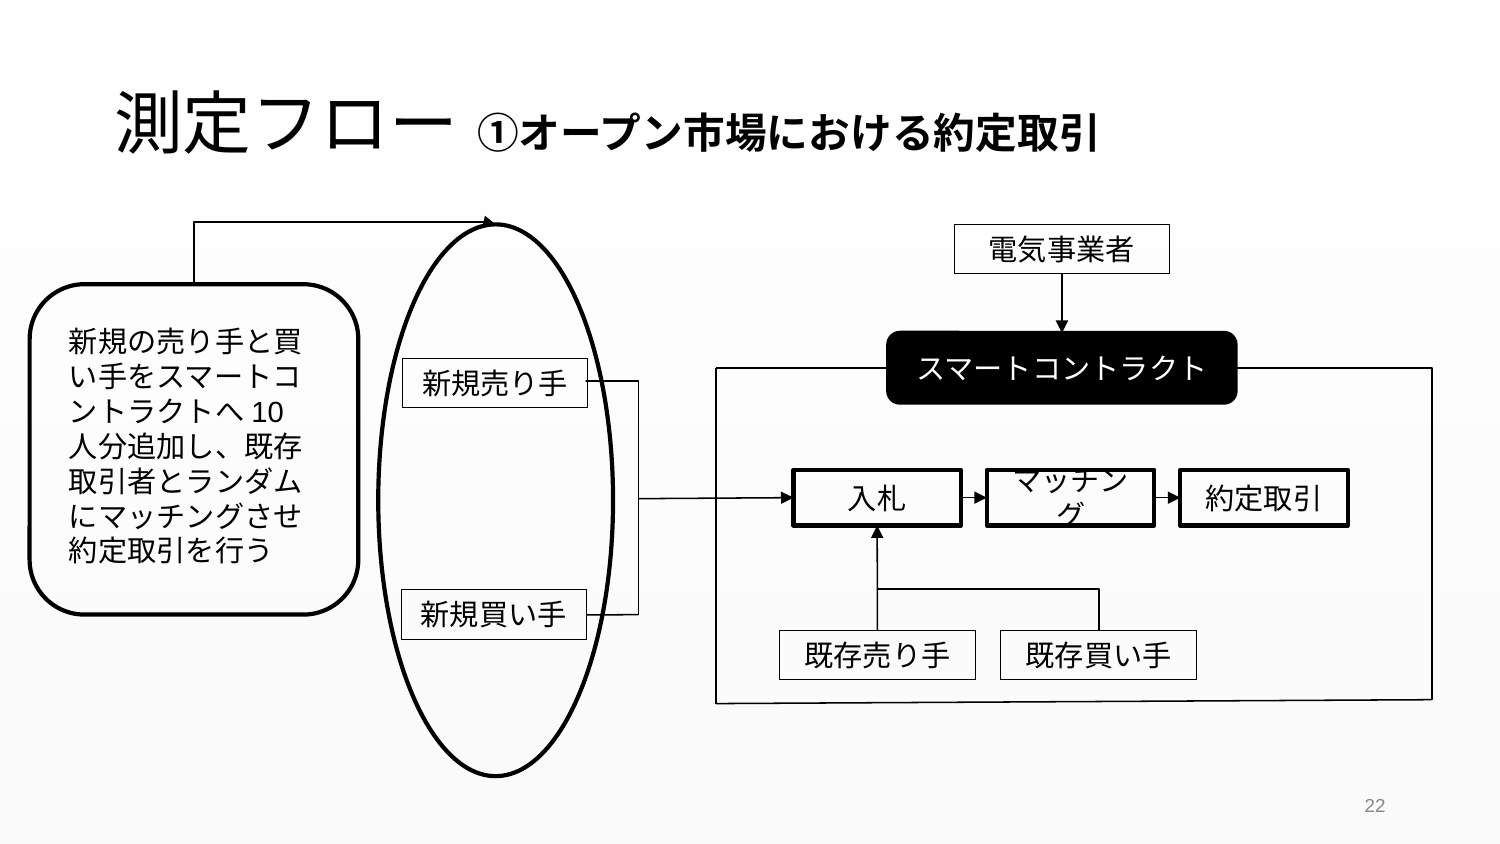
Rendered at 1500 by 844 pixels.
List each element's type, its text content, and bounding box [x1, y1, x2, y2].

text_box スマートコントラクト [886, 330, 1238, 405]
text_box 約定取引 [1178, 468, 1230, 528]
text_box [715, 699, 962, 704]
slide_number 22 [1059, 782, 1397, 827]
text_box 既存売り手 [779, 630, 962, 680]
text_box 新規の売り手と買い手をスマートコントラクトへ10人分追加し、既存取引者とランダムにマッチングさせ約定取引を行う [54, 315, 334, 576]
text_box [1235, 367, 1433, 700]
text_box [585, 380, 639, 615]
text_box 既存買い手 [1013, 630, 1197, 680]
text_box マッチング [985, 468, 1156, 528]
text_box 電気事業者 [954, 224, 1170, 274]
text_box 入札 [791, 468, 963, 528]
text_box [376, 222, 604, 779]
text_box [314, 103, 375, 406]
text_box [967, 498, 1009, 721]
text_box [27, 282, 361, 617]
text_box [1013, 699, 1232, 704]
title 測定フロー ①オープン市場における約定取引 [103, 44, 1397, 208]
